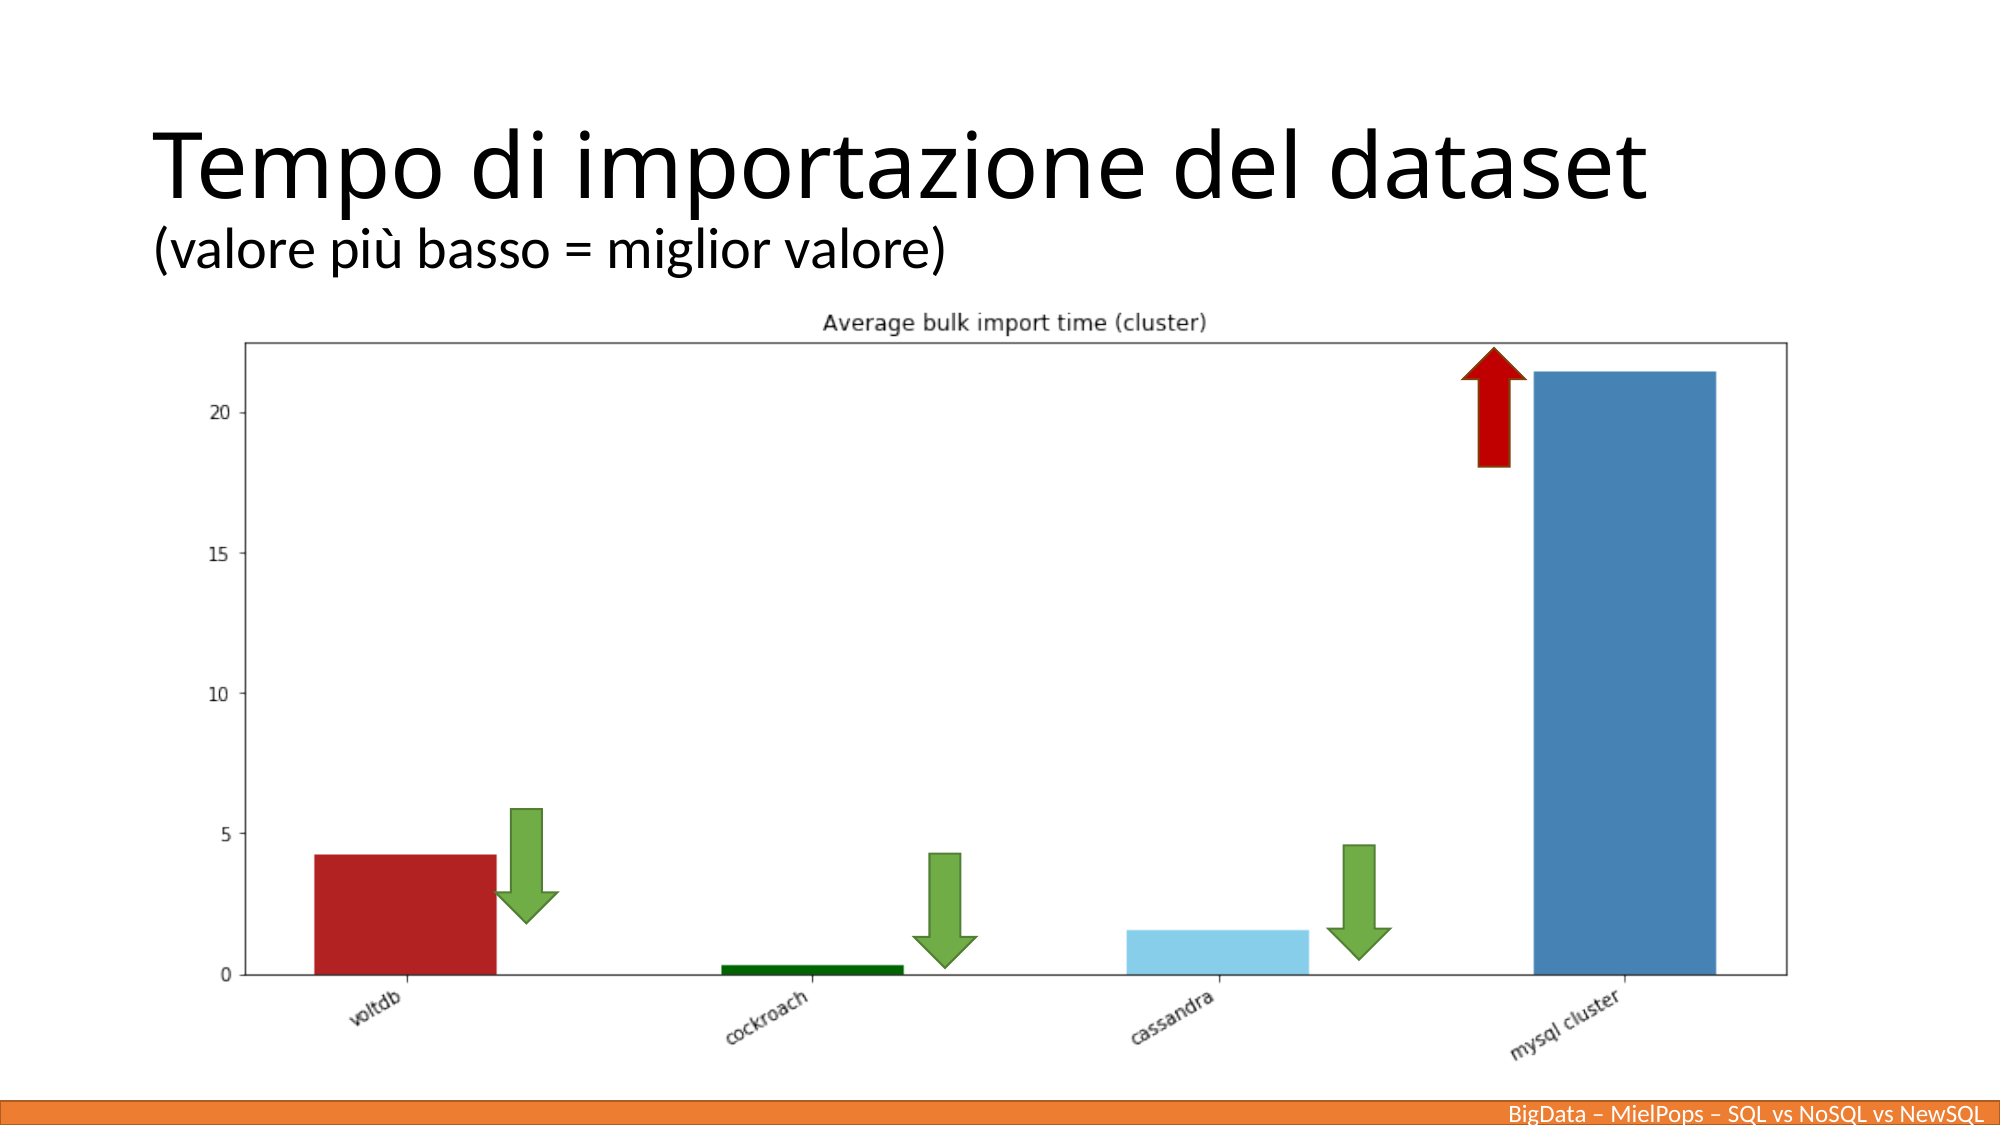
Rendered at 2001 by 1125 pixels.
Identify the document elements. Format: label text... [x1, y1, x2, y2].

text_box BigData – MielPops – SQL vs NoSQL vs NewSQL [0, 1100, 2000, 1125]
list (valore più basso = miglior valore) [137, 210, 1863, 1014]
title Tempo di importazione del dataset [137, 59, 1863, 210]
picture [195, 300, 1805, 1078]
